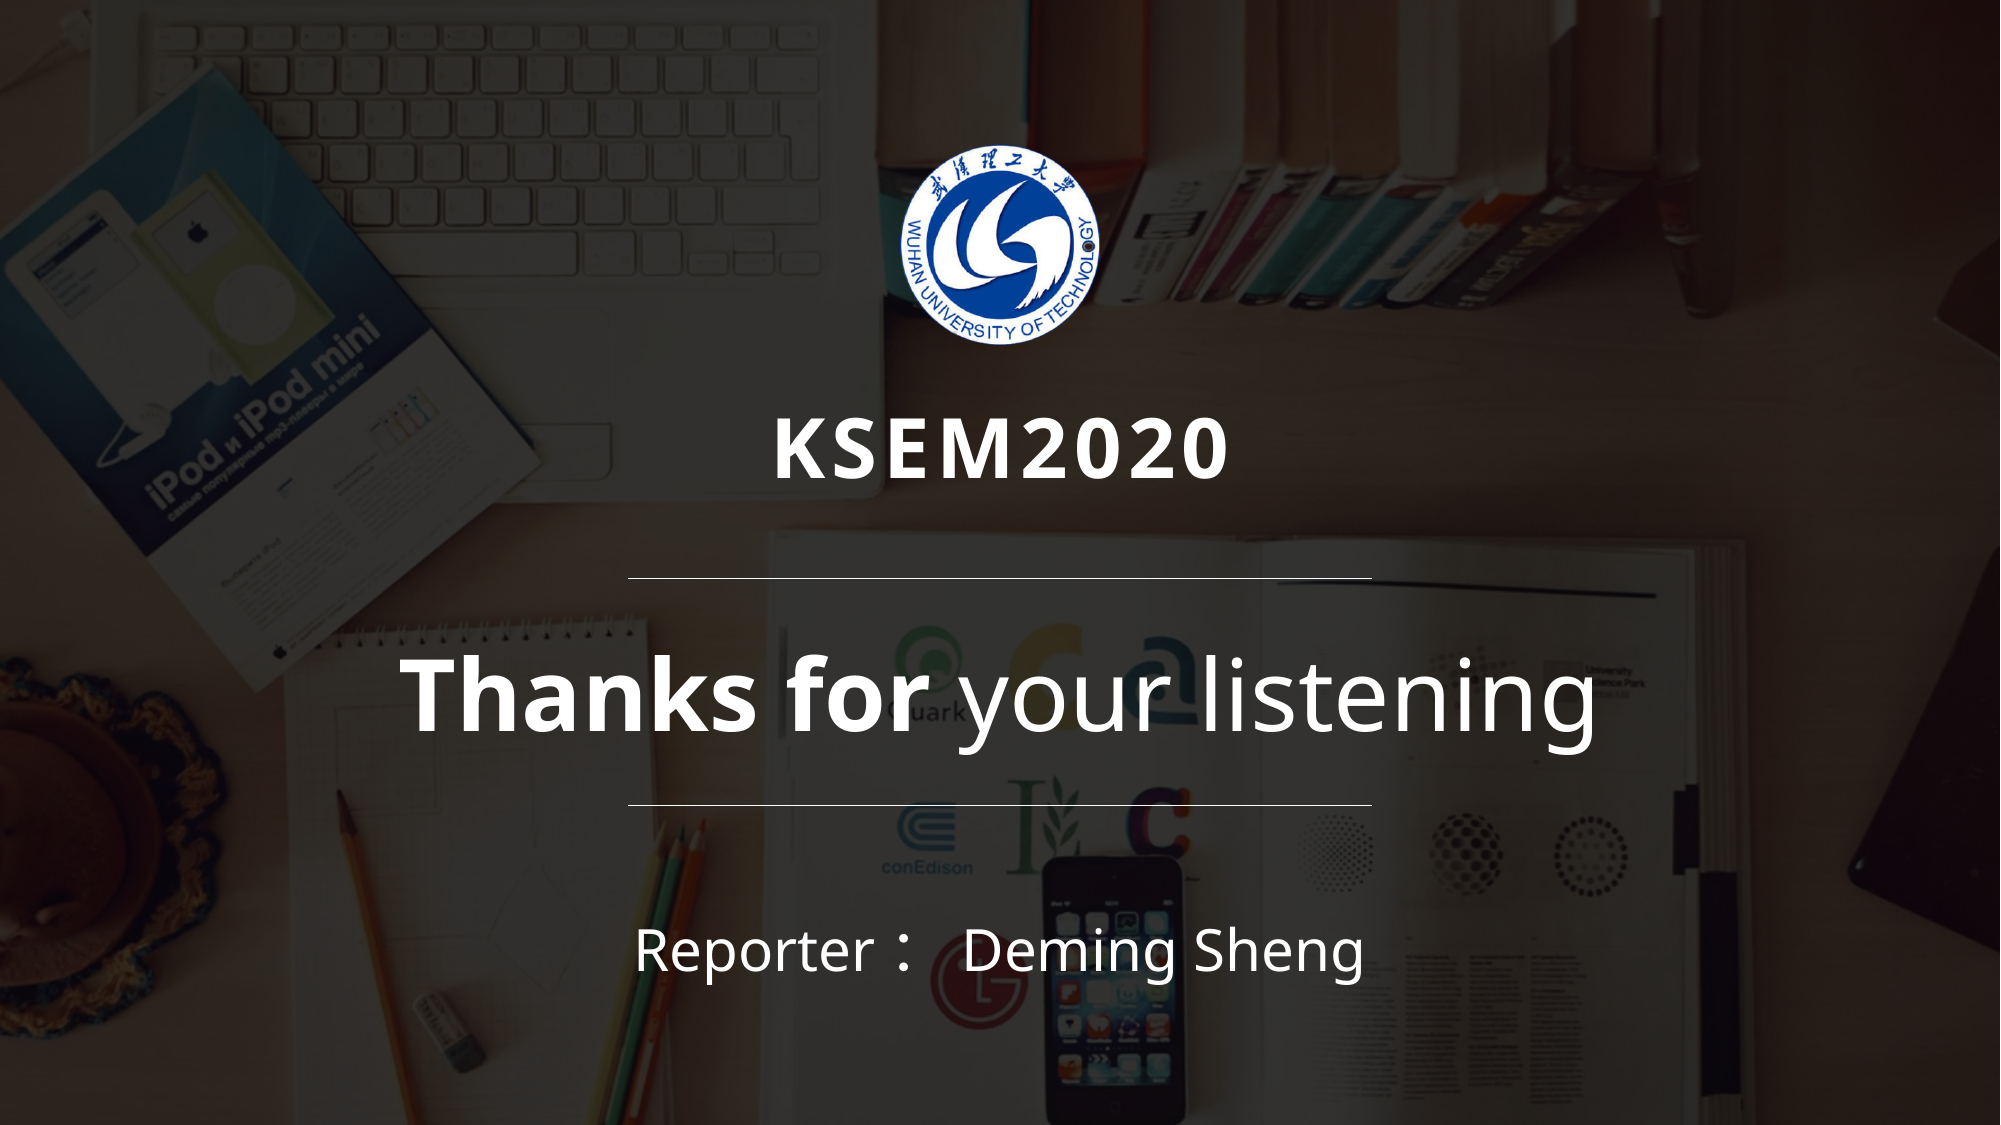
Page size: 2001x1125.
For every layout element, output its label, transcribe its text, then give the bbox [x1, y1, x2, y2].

text_box KSEM2020 [99, 395, 1900, 495]
picture [0, 0, 2000, 1125]
text_box Reporter：Deming Sheng [618, 905, 1381, 991]
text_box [399, 578, 1600, 806]
